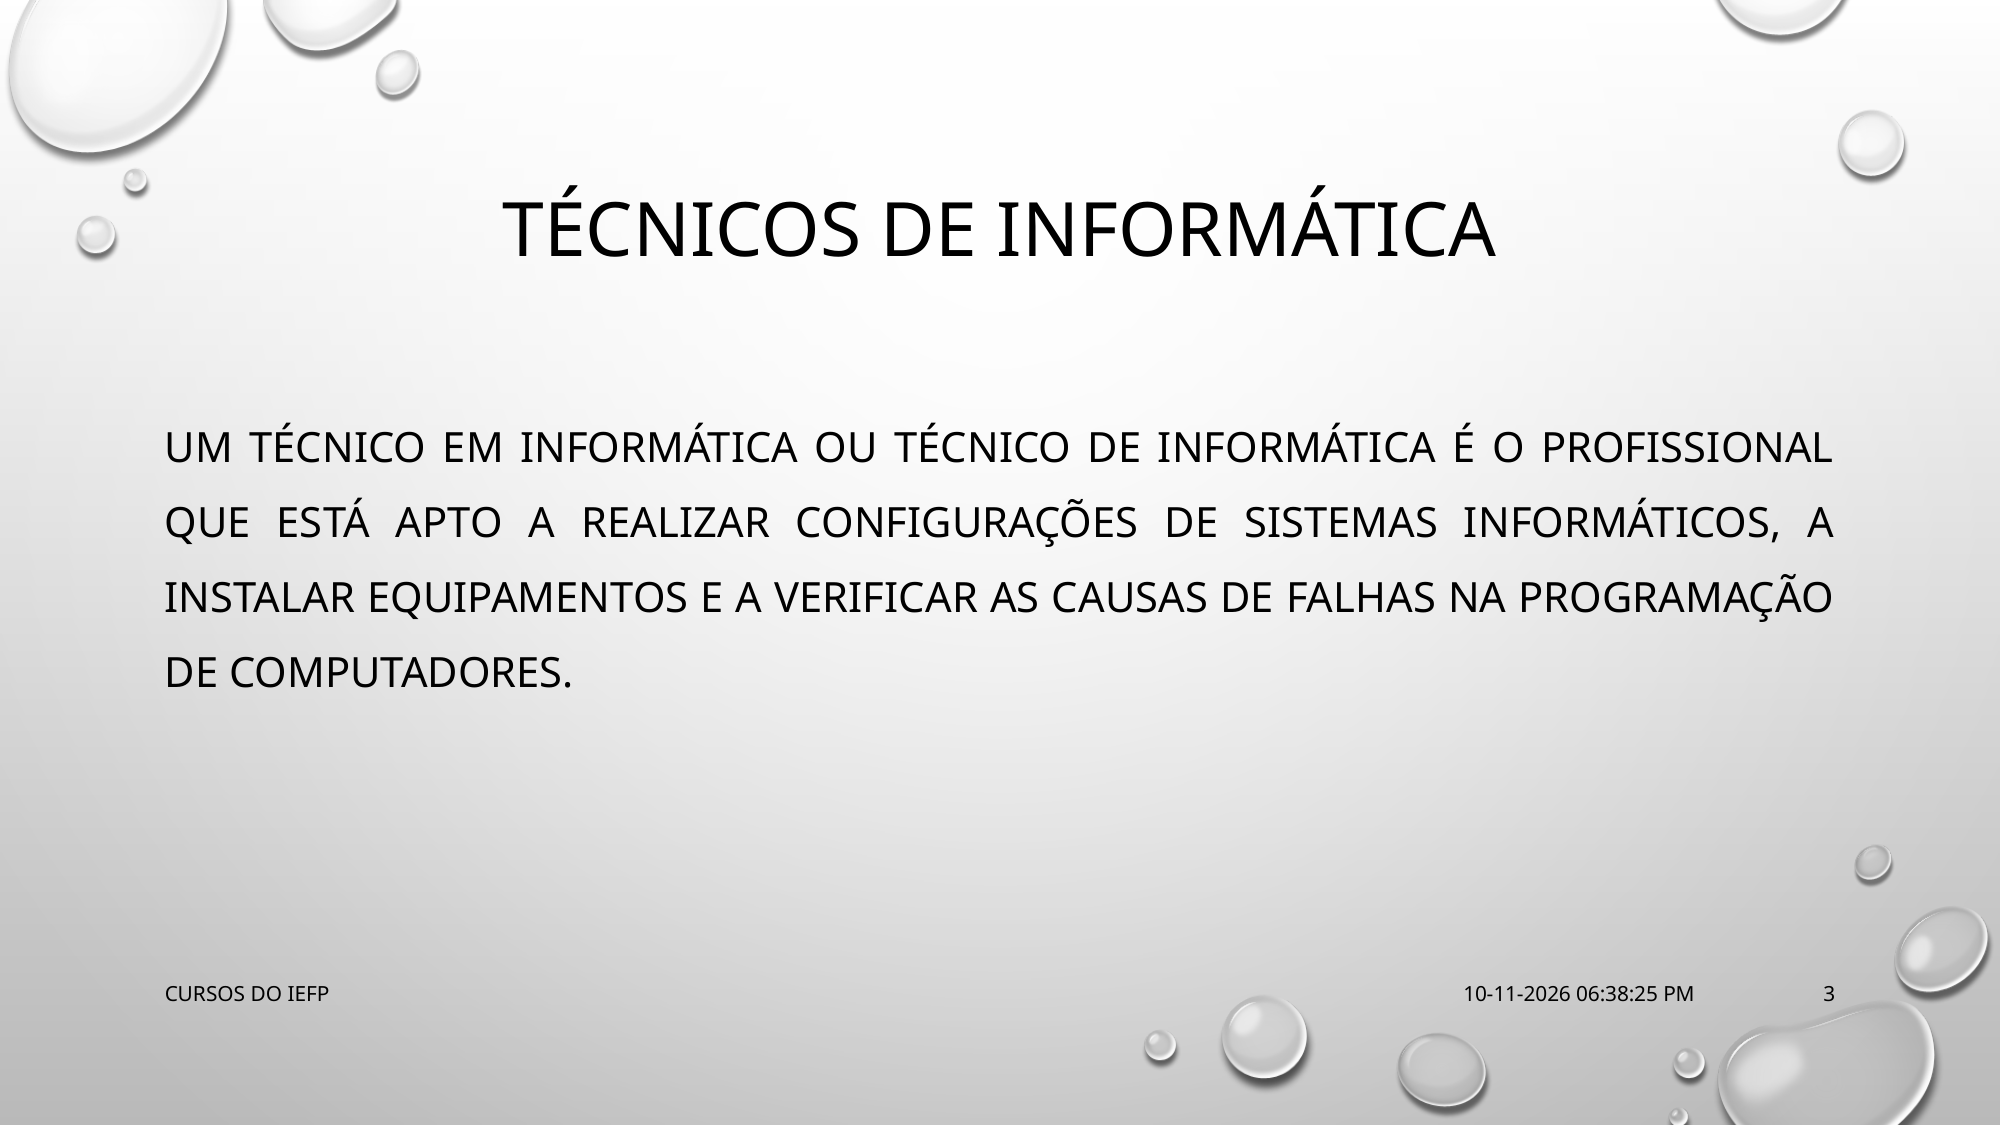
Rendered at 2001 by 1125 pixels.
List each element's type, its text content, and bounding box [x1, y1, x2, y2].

slide_number 2 [1724, 965, 1851, 1025]
footer CURSOS DO IEFP [149, 965, 1245, 1025]
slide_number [1259, 965, 1710, 1025]
title Técnicos de Informática [149, 101, 1851, 364]
list Um técnico em informática ou técnico de informática é o profissional que está apto a realizar configurações de sistemas informáticos, a instalar equipamentos e a verificar as causas de falhas na programação de computadores. [149, 388, 1850, 950]
picture [0, 0, 2000, 1125]
